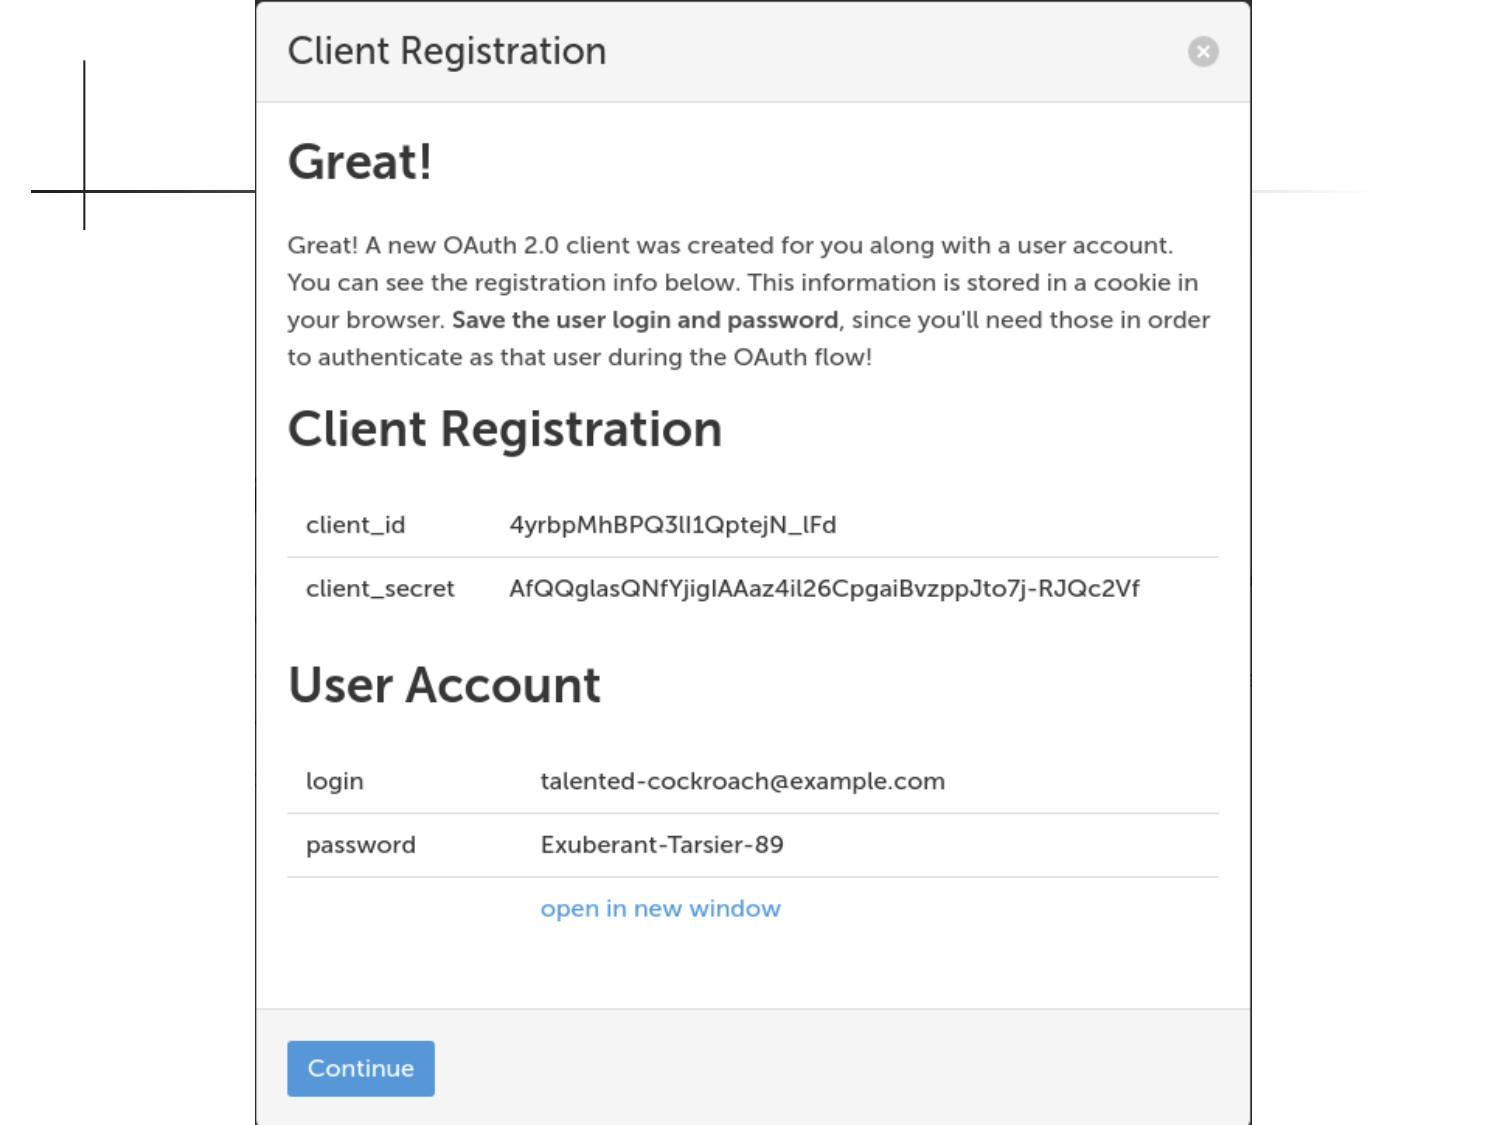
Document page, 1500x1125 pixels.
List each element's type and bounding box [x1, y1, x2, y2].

picture [255, 0, 1252, 1125]
